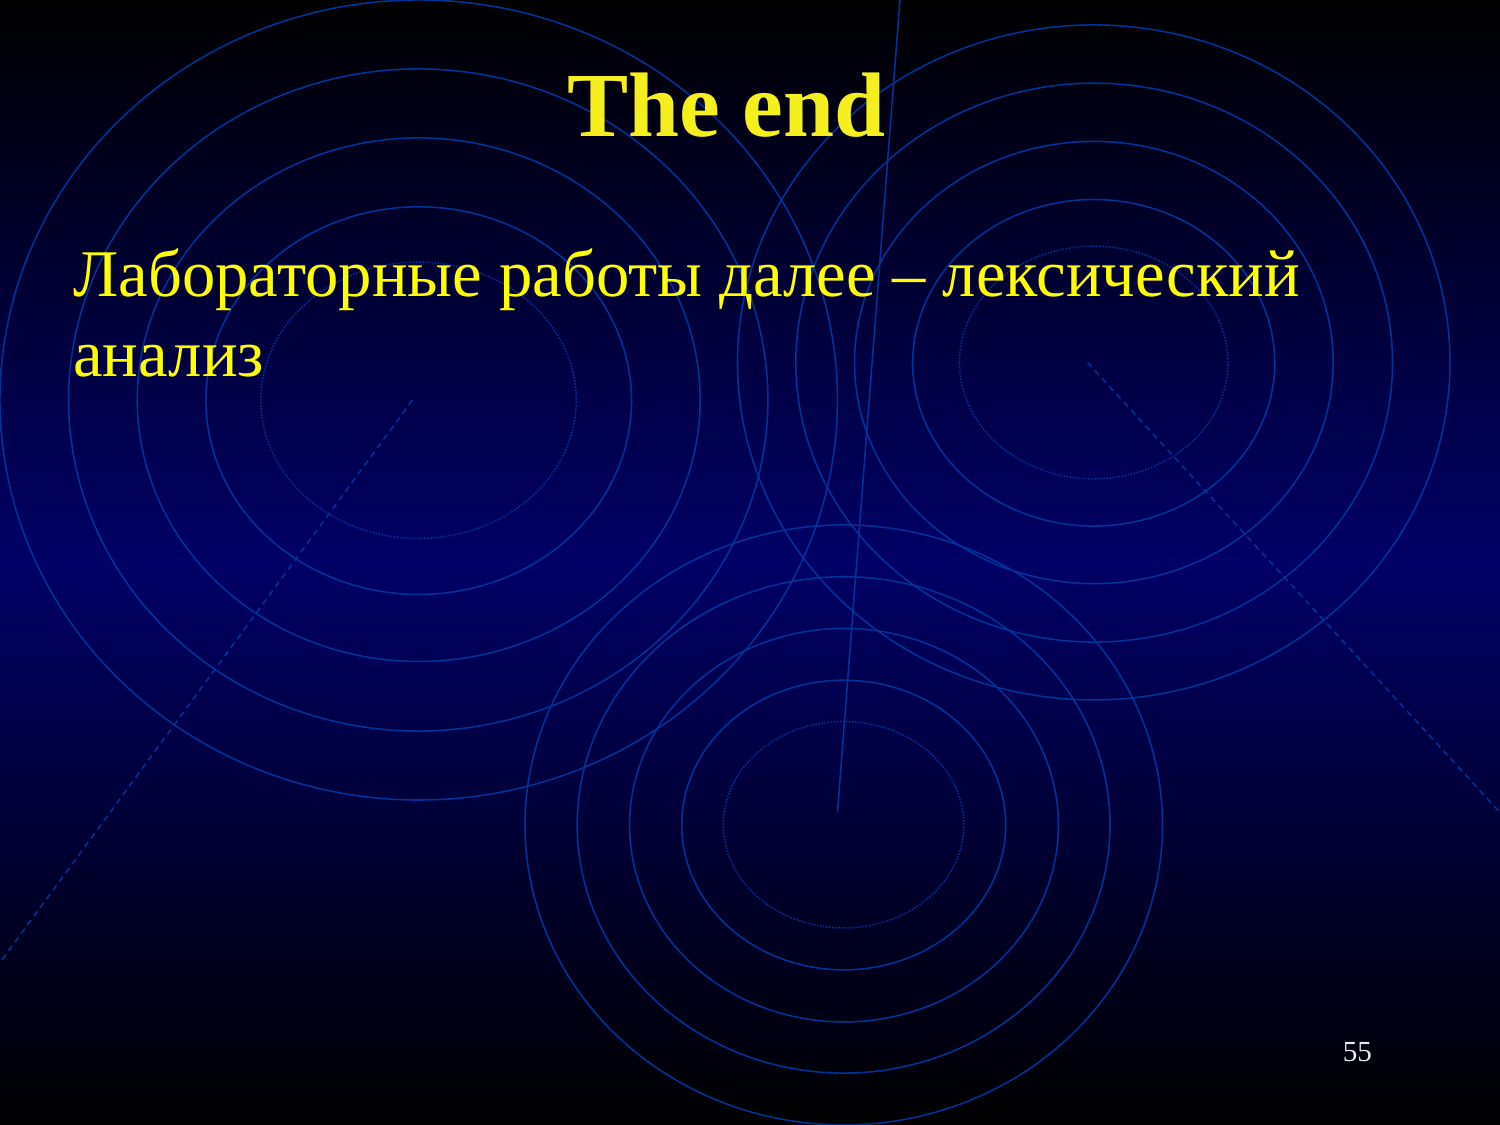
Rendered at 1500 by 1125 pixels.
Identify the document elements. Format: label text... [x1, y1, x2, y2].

title The end [0, 46, 1454, 153]
text_box Лабораторные работы далее – лексический анализ [58, 222, 1500, 398]
slide_number 55 [1074, 1024, 1388, 1101]
